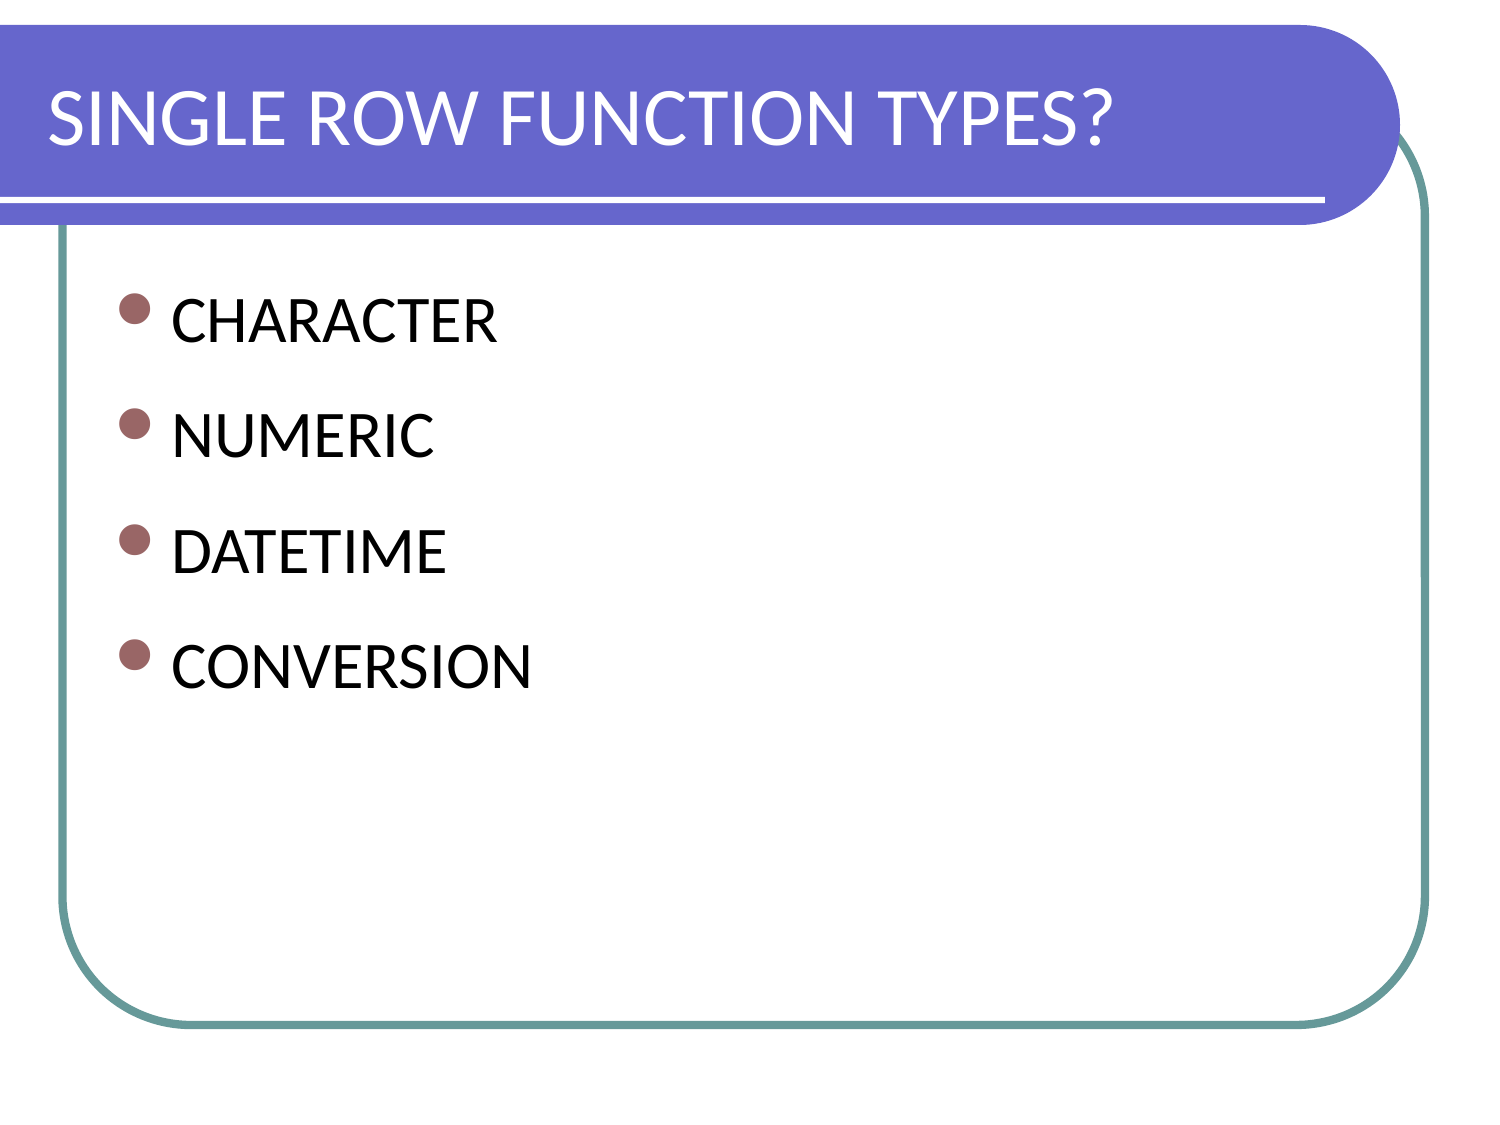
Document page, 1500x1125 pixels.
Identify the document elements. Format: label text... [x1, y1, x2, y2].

list CHARACTER NUMERIC DATETIME CONVERSION [99, 262, 1400, 988]
title SINGLE ROW FUNCTION TYPES? [32, 37, 1347, 188]
